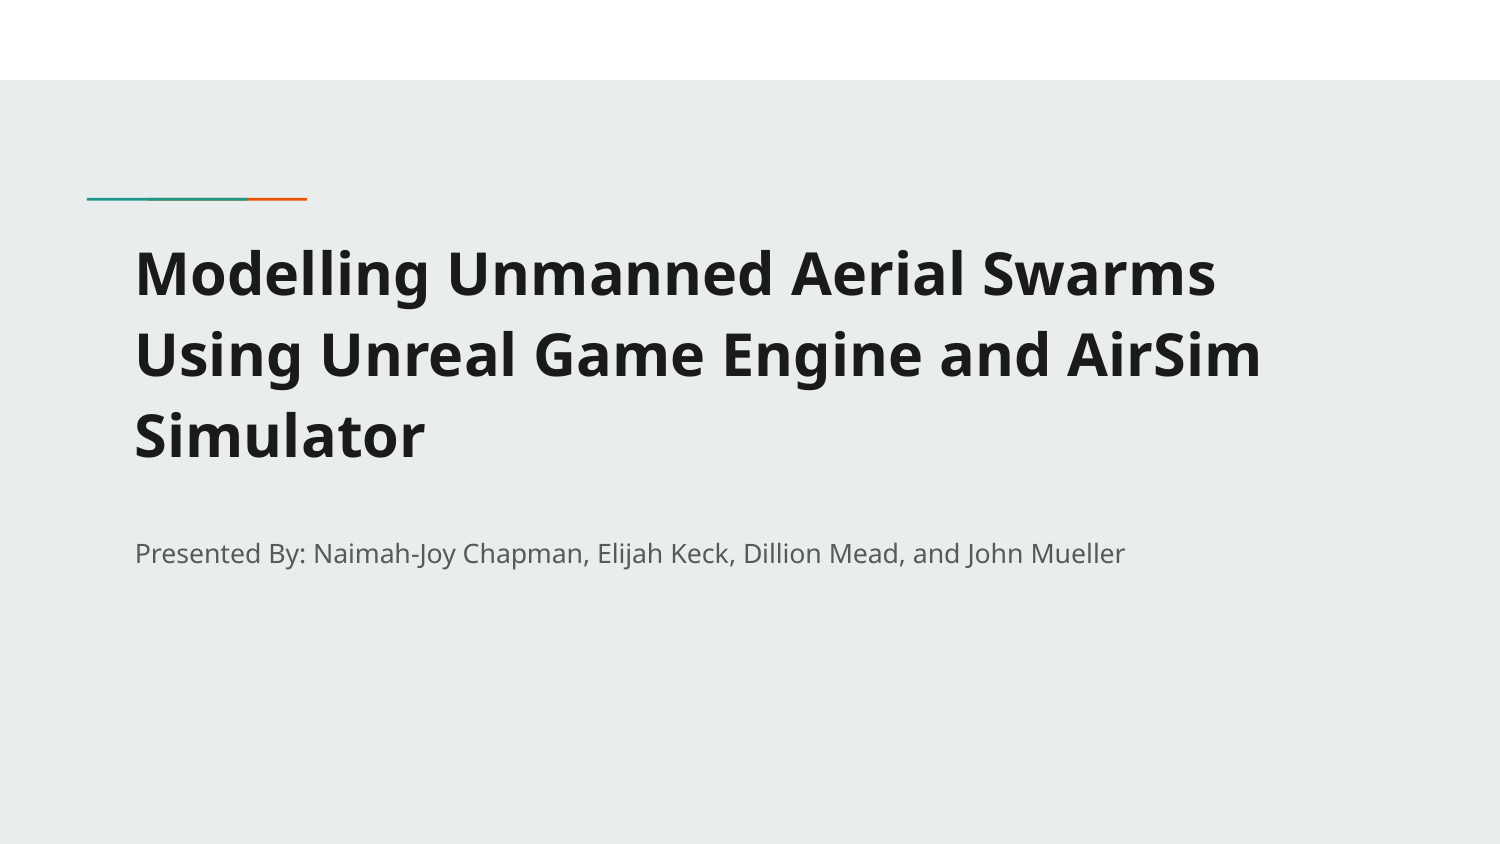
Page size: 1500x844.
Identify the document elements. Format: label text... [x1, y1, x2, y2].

title Modelling Unmanned Aerial Swarms Using Unreal Game Engine and AirSim Simulator [119, 216, 1381, 490]
subtitle Presented By: Naimah-Joy Chapman, Elijah Keck, Dillion Mead, and John Mueller [119, 520, 1381, 610]
